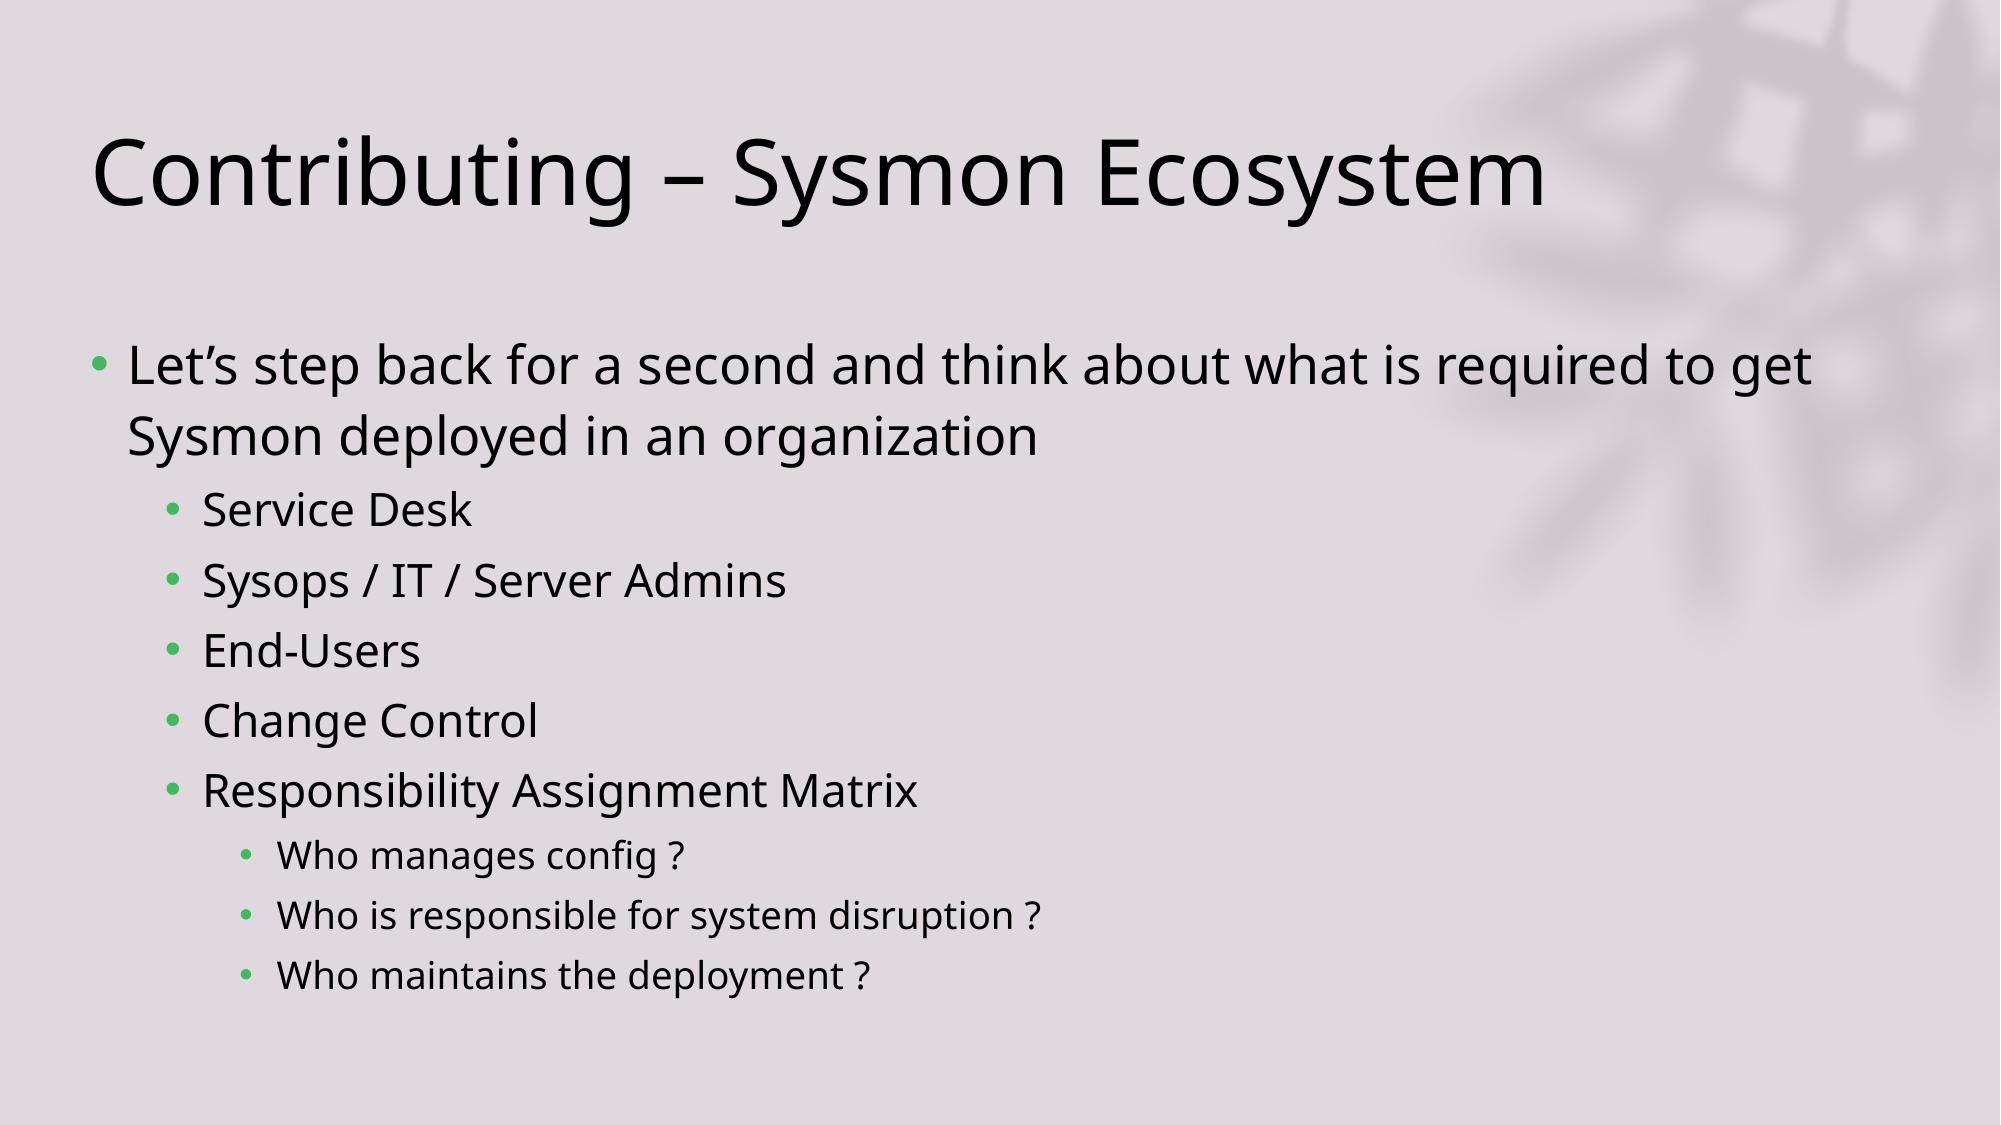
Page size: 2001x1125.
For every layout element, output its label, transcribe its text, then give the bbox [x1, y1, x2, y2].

list Let’s step back for a second and think about what is required to get Sysmon deployed in an organization Service Desk Sysops / IT / Server Admins End-Users Change Control Responsibility Assignment Matrix Who manages config ? Who is responsible for system disruption ? Who maintains the deployment ? [75, 317, 1925, 1006]
title Contributing – Sysmon Ecosystem [75, 60, 1863, 278]
